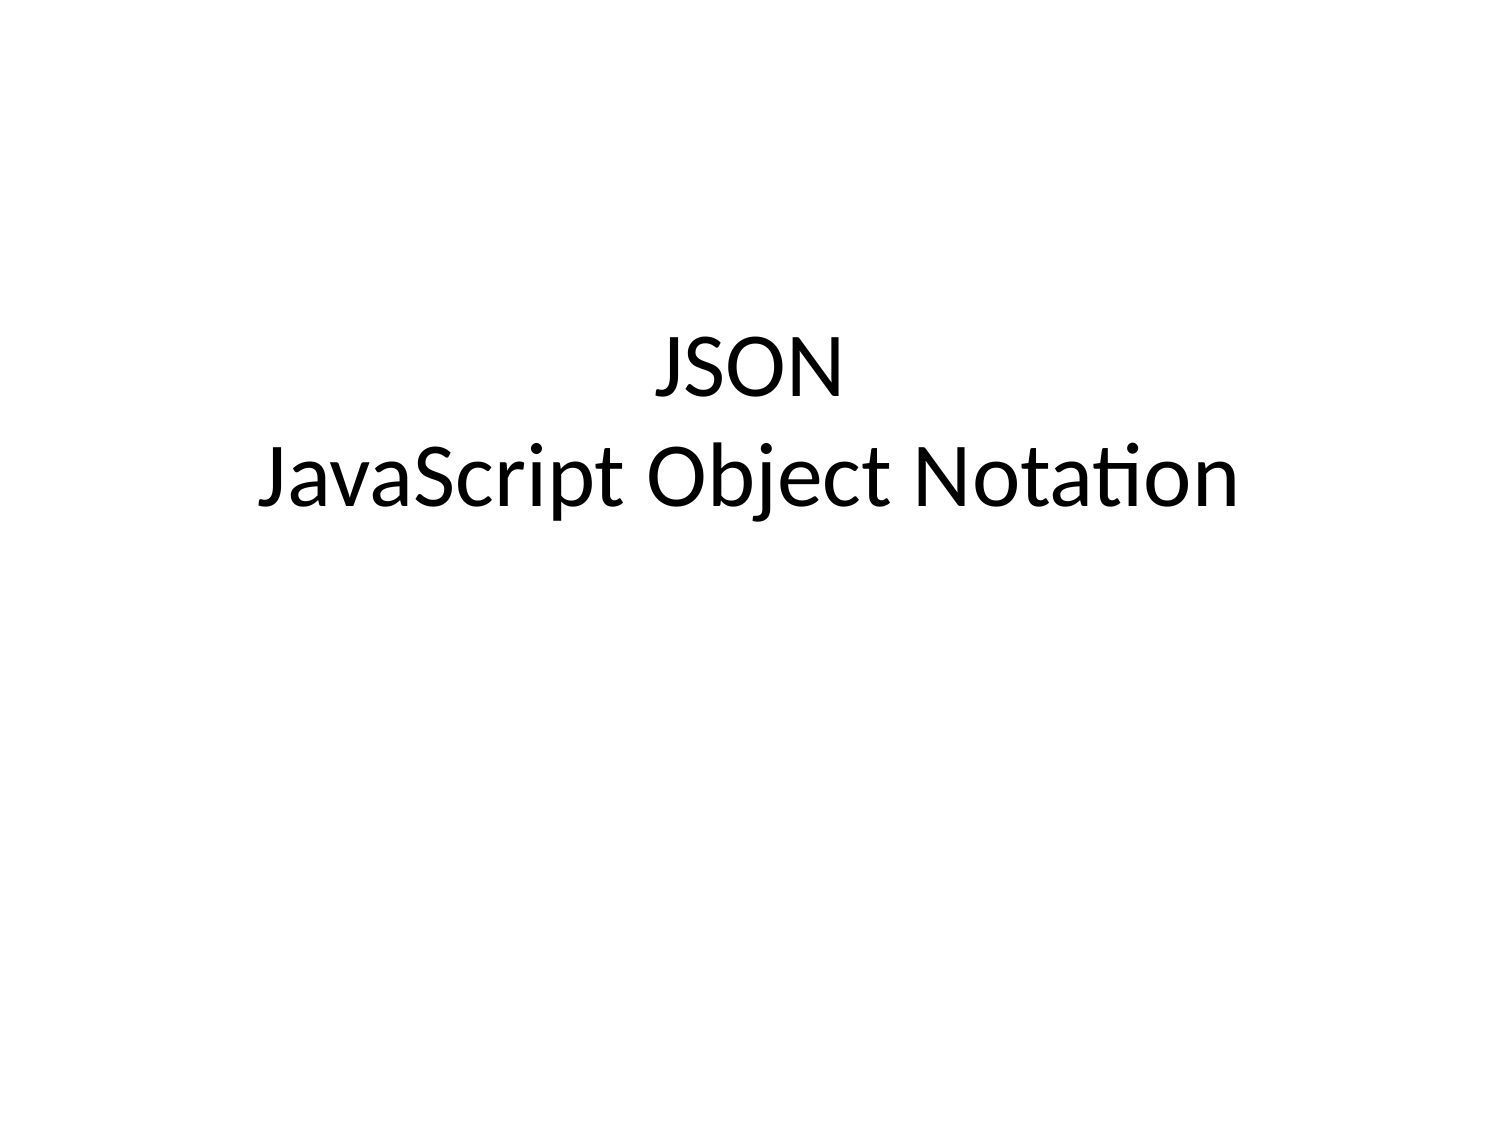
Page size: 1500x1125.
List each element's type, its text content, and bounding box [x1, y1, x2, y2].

title JSON JavaScript Object Notation [112, 349, 1388, 591]
